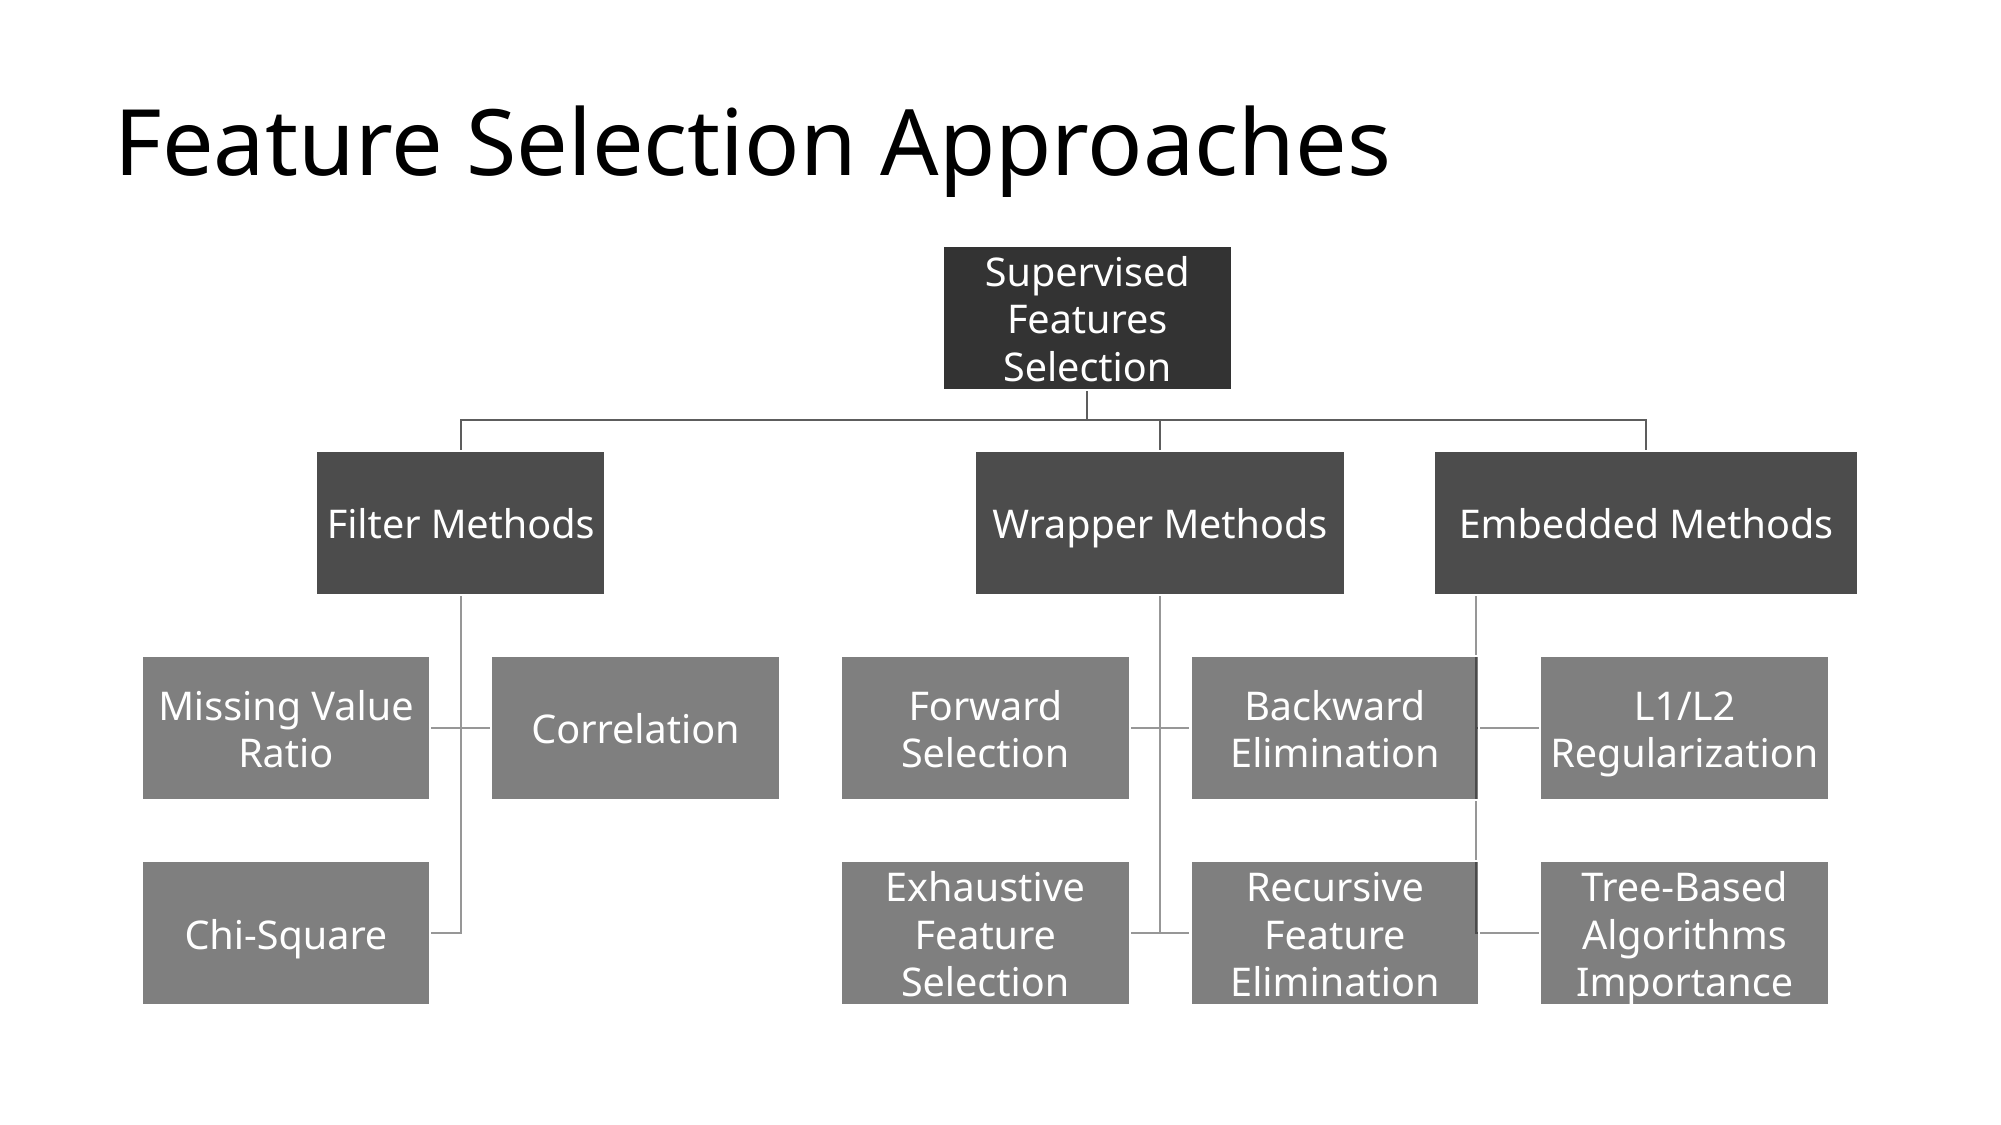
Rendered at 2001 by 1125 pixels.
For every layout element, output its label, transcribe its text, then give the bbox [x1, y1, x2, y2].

title Feature Selection Approaches [99, 44, 1901, 233]
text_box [140, 169, 1860, 1082]
